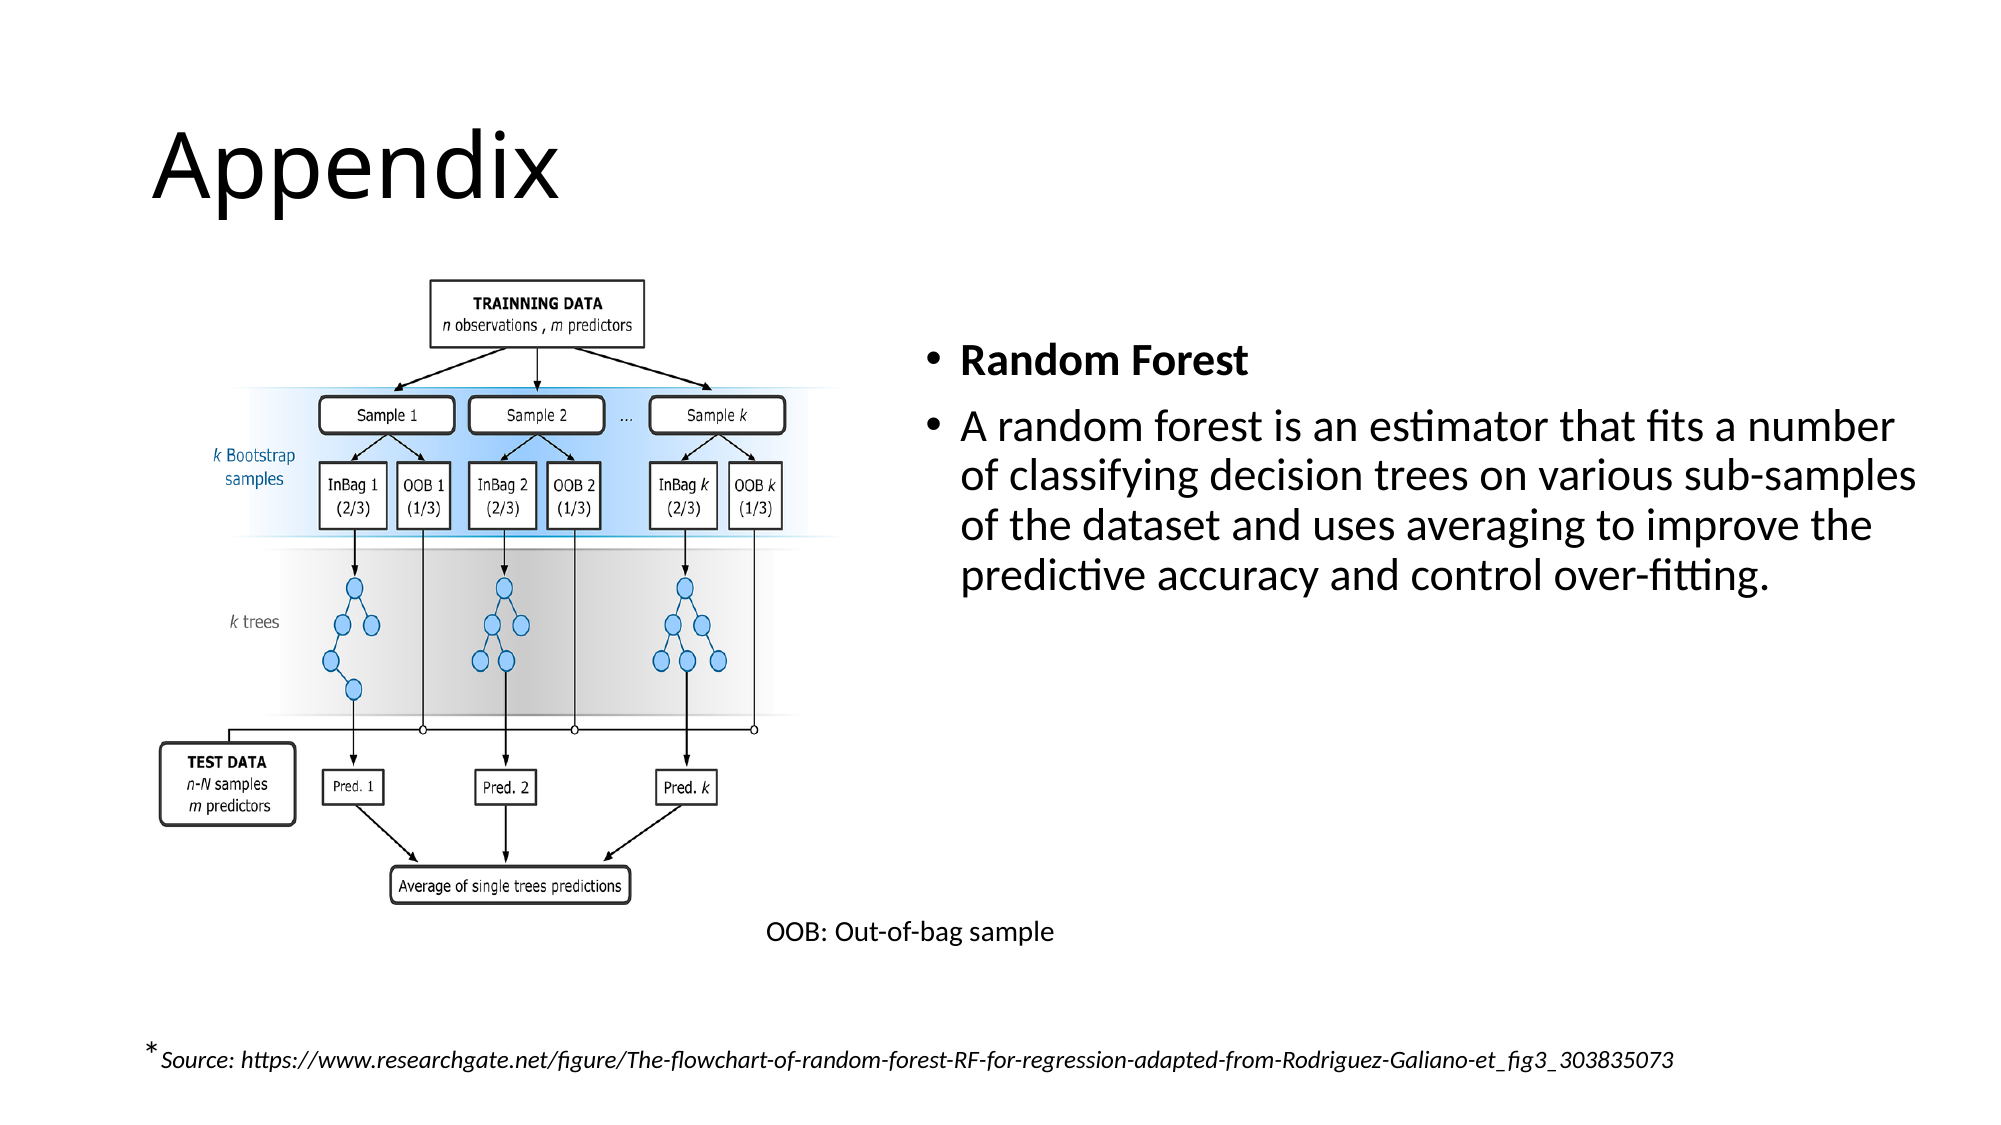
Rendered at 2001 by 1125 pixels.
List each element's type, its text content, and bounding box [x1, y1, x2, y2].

list Random Forest A random forest is an estimator that fits a number of classifying decision trees on various sub-samples of the dataset and uses averaging to improve the predictive accuracy and control over-fitting. [910, 328, 1942, 635]
text_box *Source: https://www.researchgate.net/figure/The-flowchart-of-random-forest-RF-for-regression-adapted-from-Rodriguez-Galiano-et_fig3_303835073 [127, 991, 1767, 1108]
title Appendix [137, 59, 1863, 278]
text_box OOB: Out-of-bag sample [751, 904, 1070, 955]
picture [157, 277, 840, 905]
